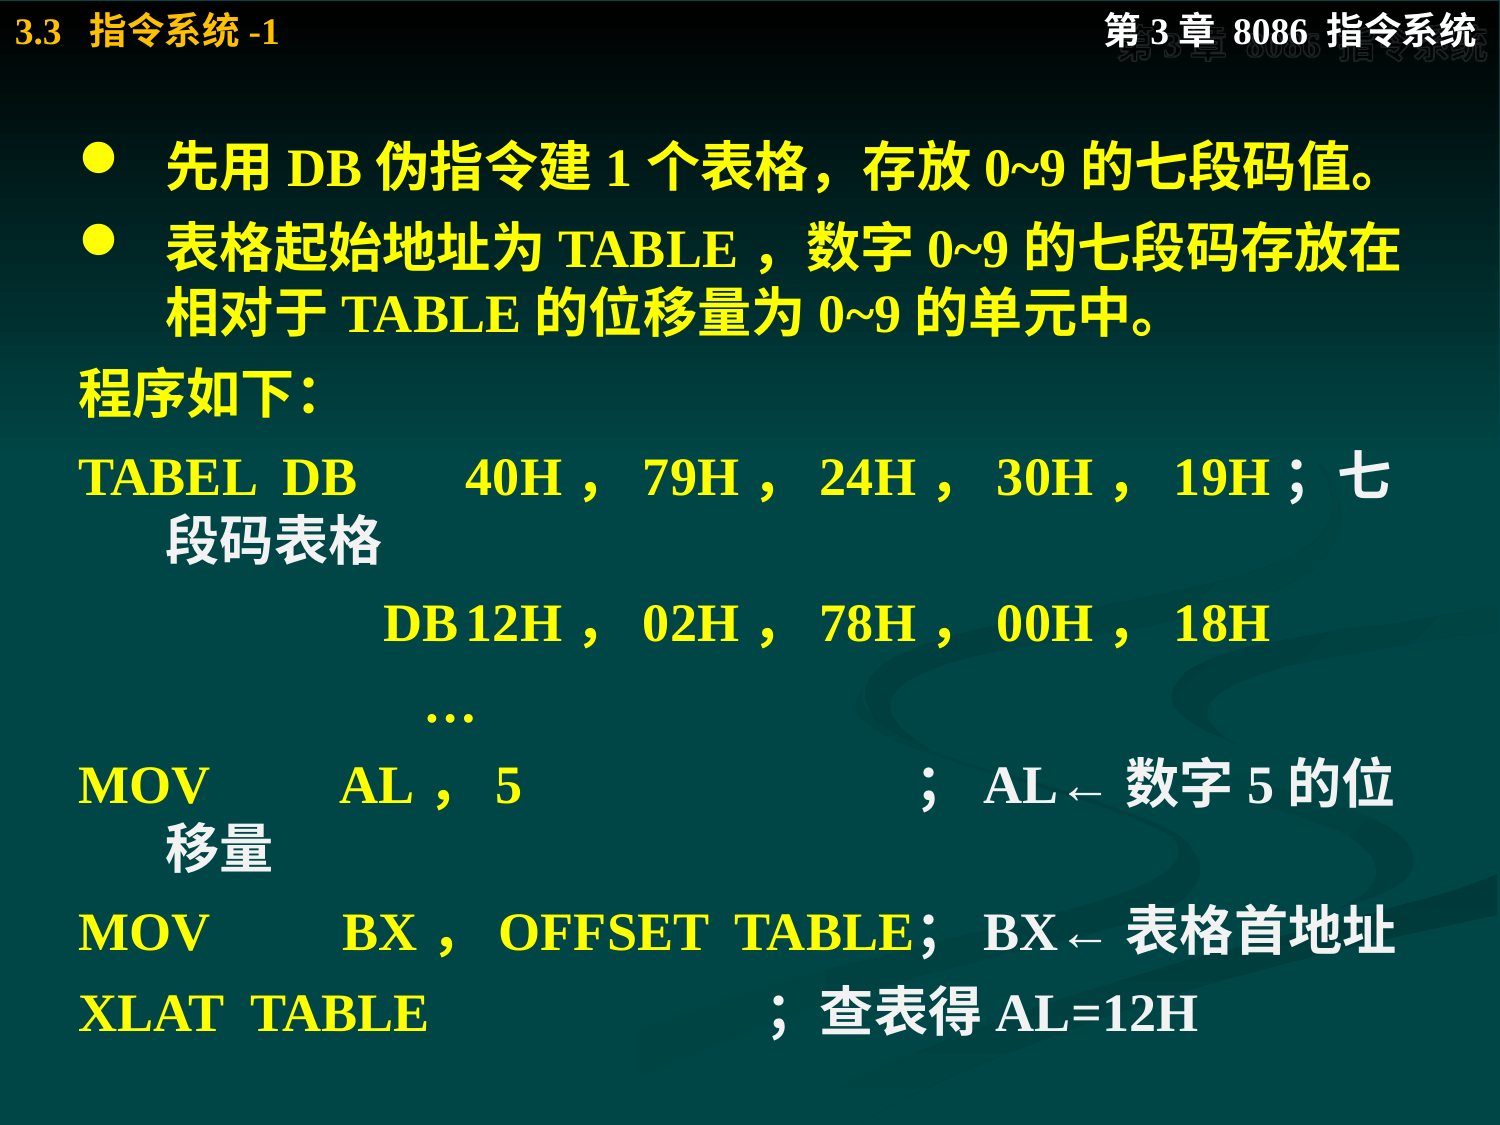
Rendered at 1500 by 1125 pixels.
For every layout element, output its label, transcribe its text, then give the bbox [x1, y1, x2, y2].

list 先用DB伪指令建1个表格，存放0~9的七段码值。 表格起始地址为TABLE，数字0~9的七段码存放在相对于TABLE的位移量为0~9的单元中。 程序如下： TABEL DB 40H，79H，24H，30H，19H；七段码表格 DB 12H，02H，78H，00H，18H … MOV AL，5 ；AL←数字5的位移量 MOV BX，OFFSET TABLE ；BX←表格首地址 XLAT TABLE ；查表得AL=12H [63, 124, 1437, 1065]
